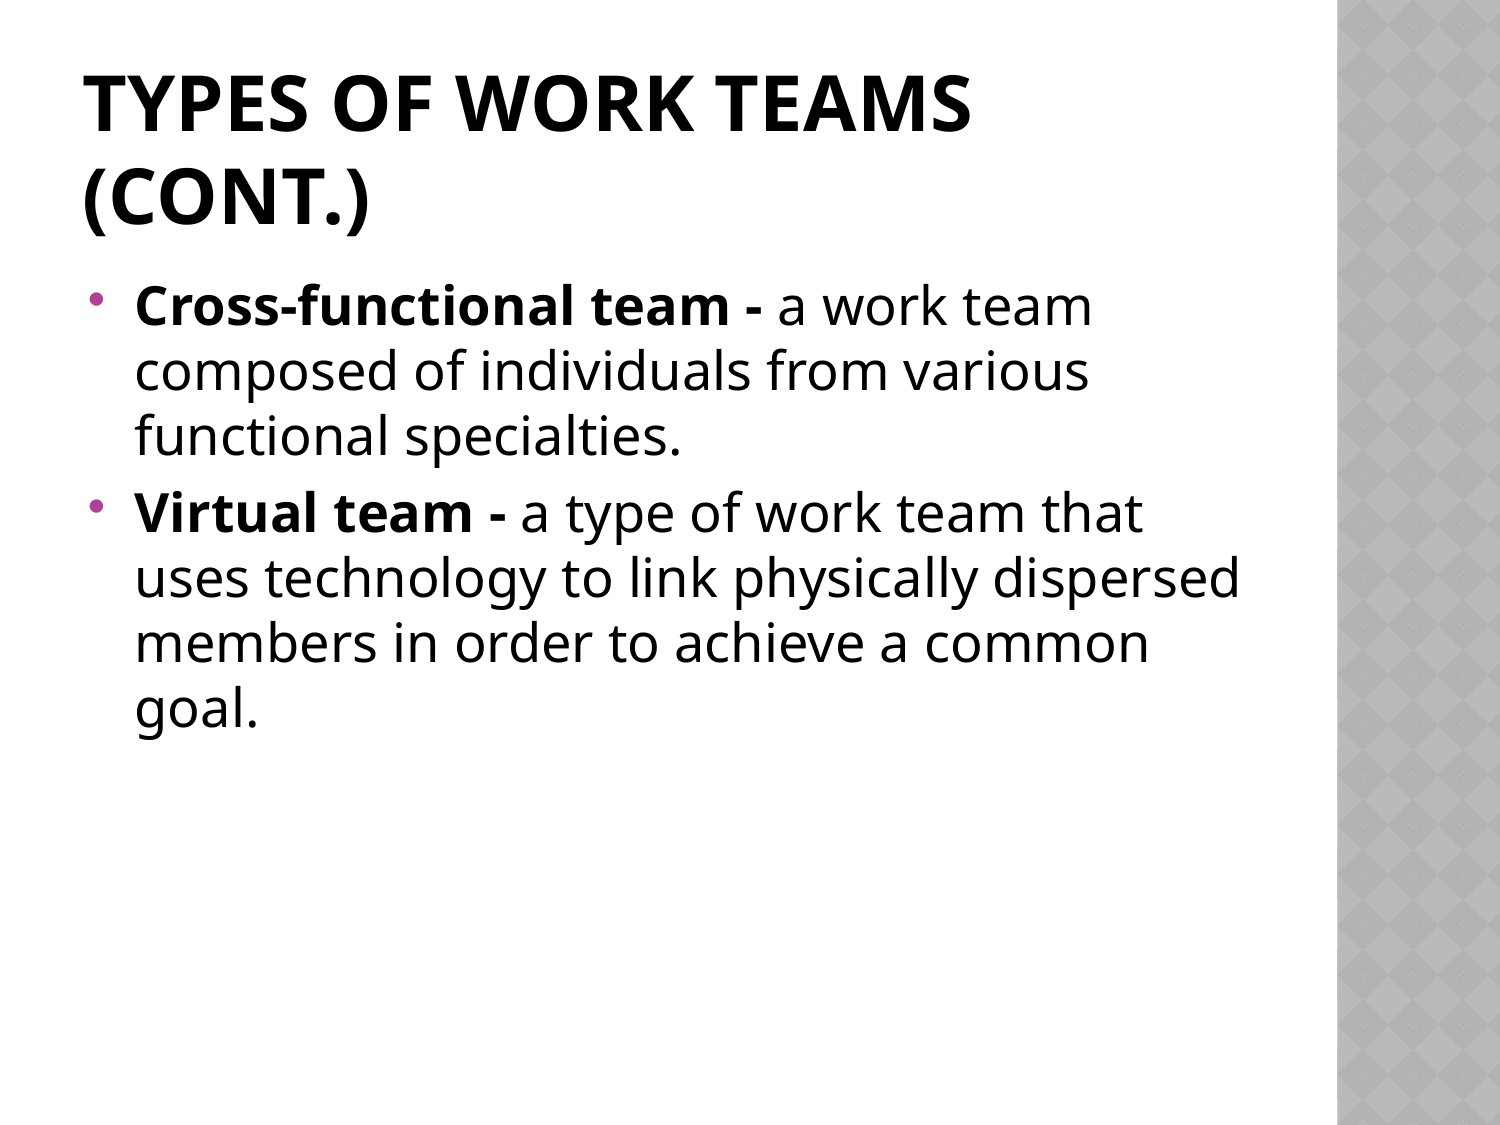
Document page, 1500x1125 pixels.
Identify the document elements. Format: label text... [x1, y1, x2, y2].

title Types of Work Teams (cont.) [75, 52, 1263, 240]
list Cross-functional team - a work team composed of individuals from various functional specialties. Virtual team - a type of work team that uses technology to link physically dispersed members in order to achieve a common goal. [75, 264, 1263, 1059]
